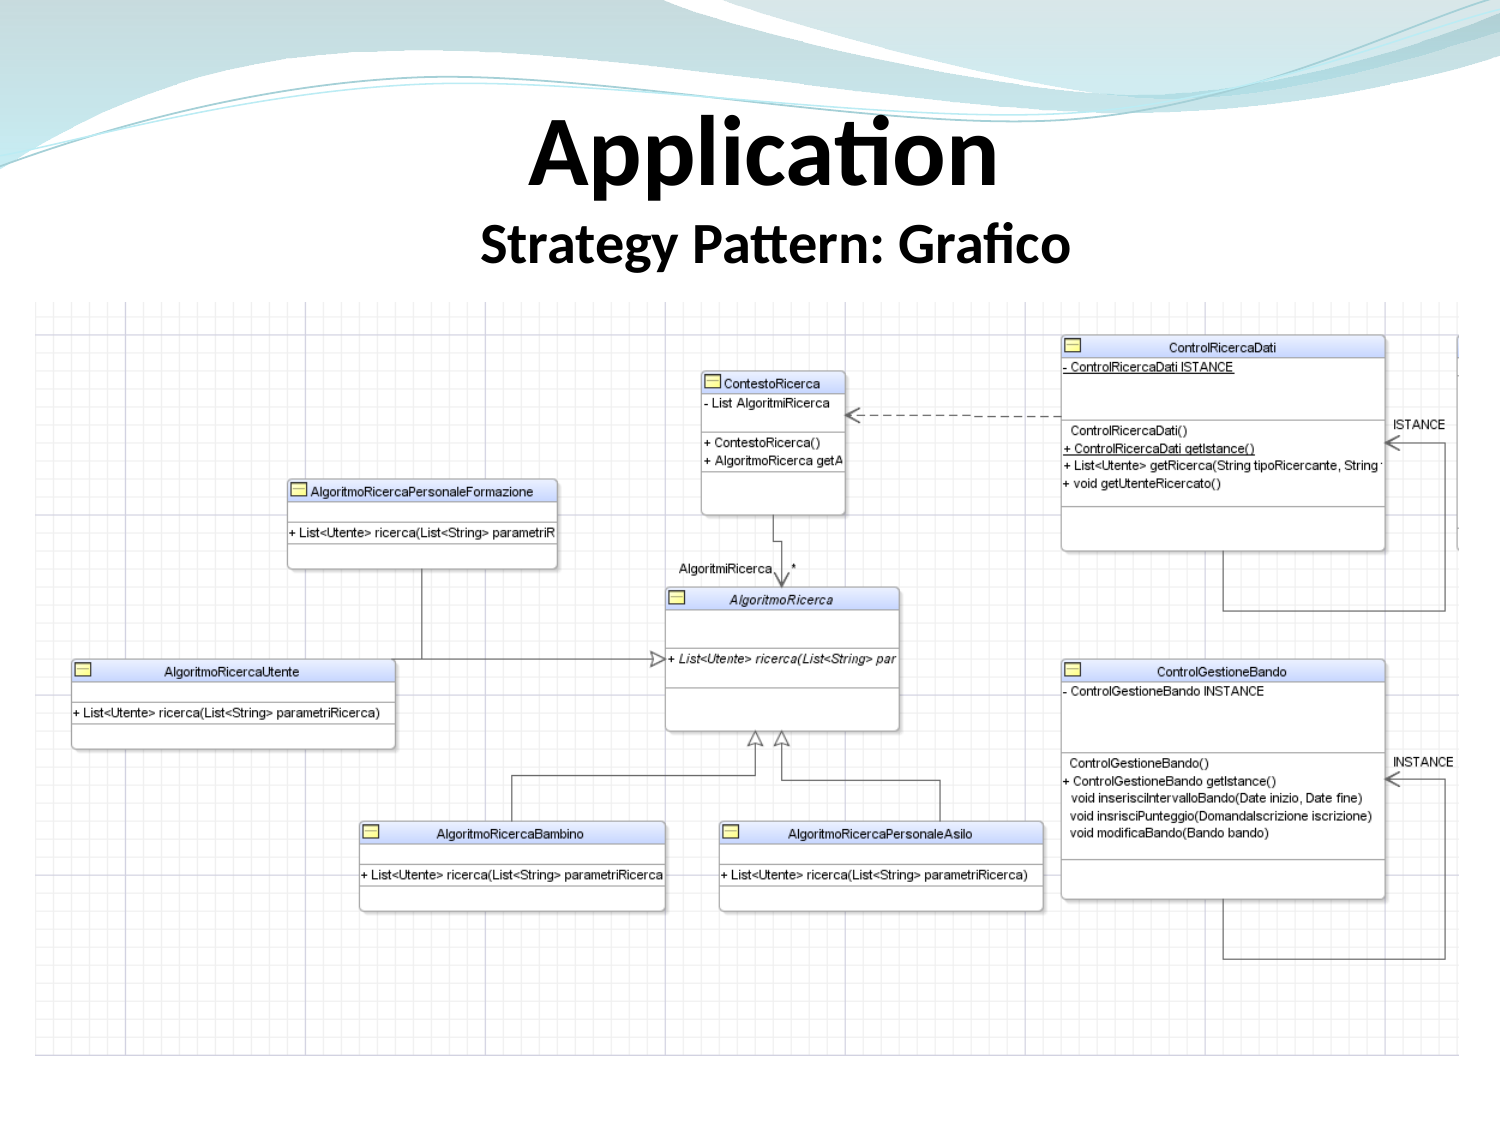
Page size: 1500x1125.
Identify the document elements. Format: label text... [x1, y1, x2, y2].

picture [35, 302, 1459, 1056]
text_box Application Strategy Pattern: Grafico [465, 78, 1087, 301]
